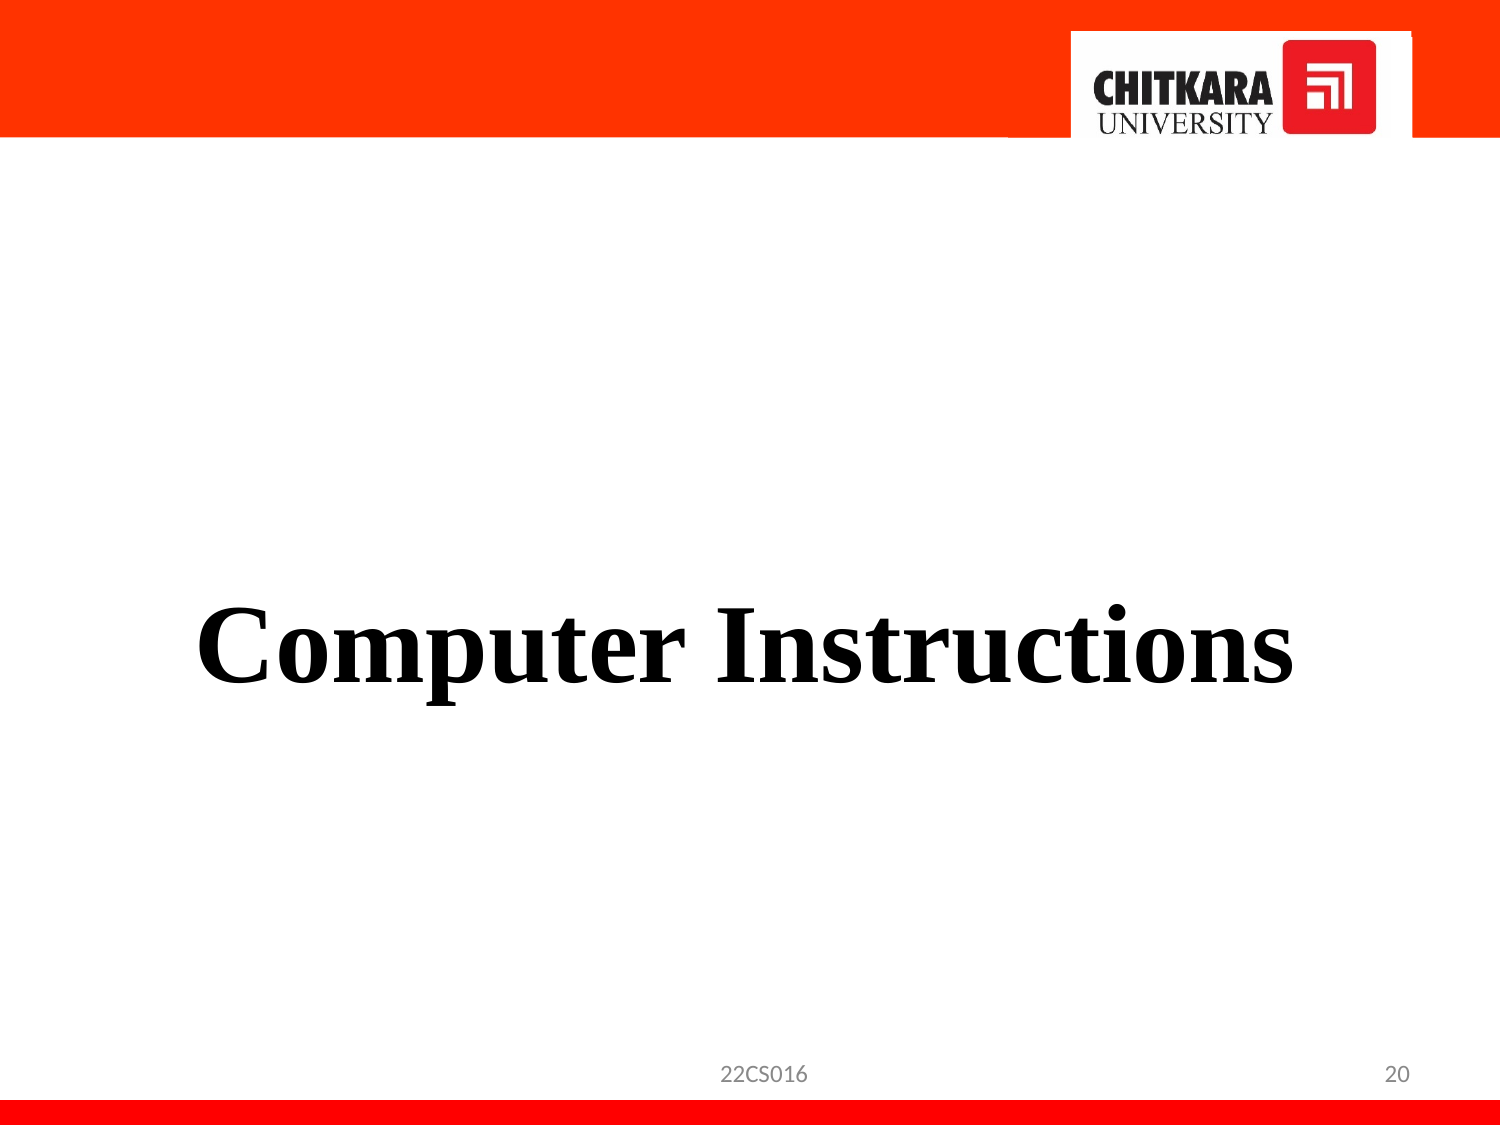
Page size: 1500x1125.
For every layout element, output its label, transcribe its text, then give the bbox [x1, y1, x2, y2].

picture [1074, 37, 1391, 138]
text_box Computer Instructions [84, 433, 1406, 776]
slide_number 20 [1074, 1042, 1425, 1103]
footer 22CS016 [526, 1042, 1002, 1103]
